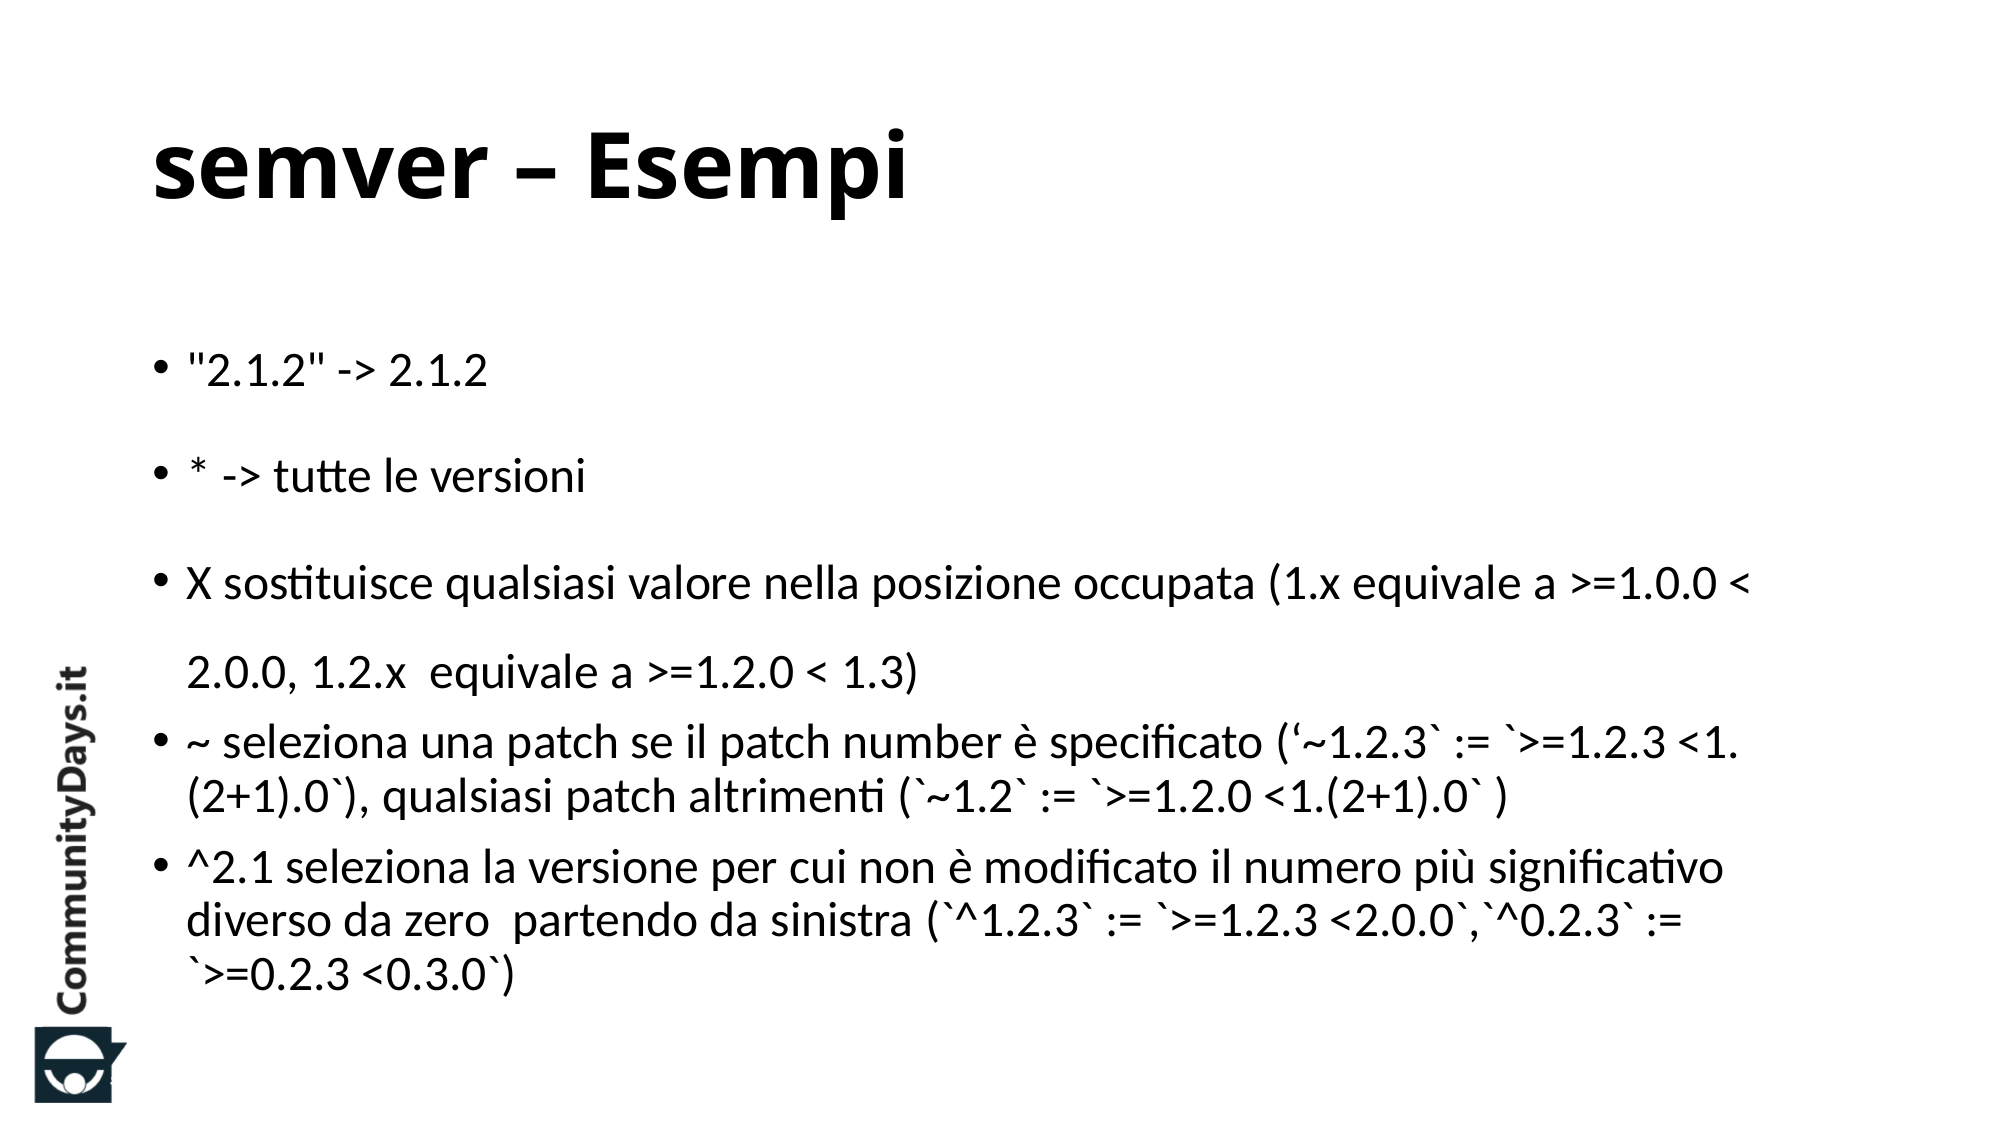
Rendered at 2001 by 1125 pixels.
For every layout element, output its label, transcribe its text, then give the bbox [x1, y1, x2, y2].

list "2.1.2" -> 2.1.2 * -> tutte le versioni X sostituisce qualsiasi valore nella posizione occupata (1.x equivale a >=1.0.0 < 2.0.0, 1.2.x equivale a >=1.2.0 < 1.3) ~ seleziona una patch se il patch number è specificato (‘~1.2.3` := `>=1.2.3 <1.(2+1).0`), qualsiasi patch altrimenti (`~1.2` := `>=1.2.0 <1.(2+1).0` ) ^2.1 seleziona la versione per cui non è modificato il numero più significativo diverso da zero partendo da sinistra (`^1.2.3` := `>=1.2.3 <2.0.0`,`^0.2.3` := `>=0.2.3 <0.3.0`) [137, 299, 1863, 1014]
picture [35, 667, 126, 1102]
title semver – Esempi [137, 59, 1863, 278]
